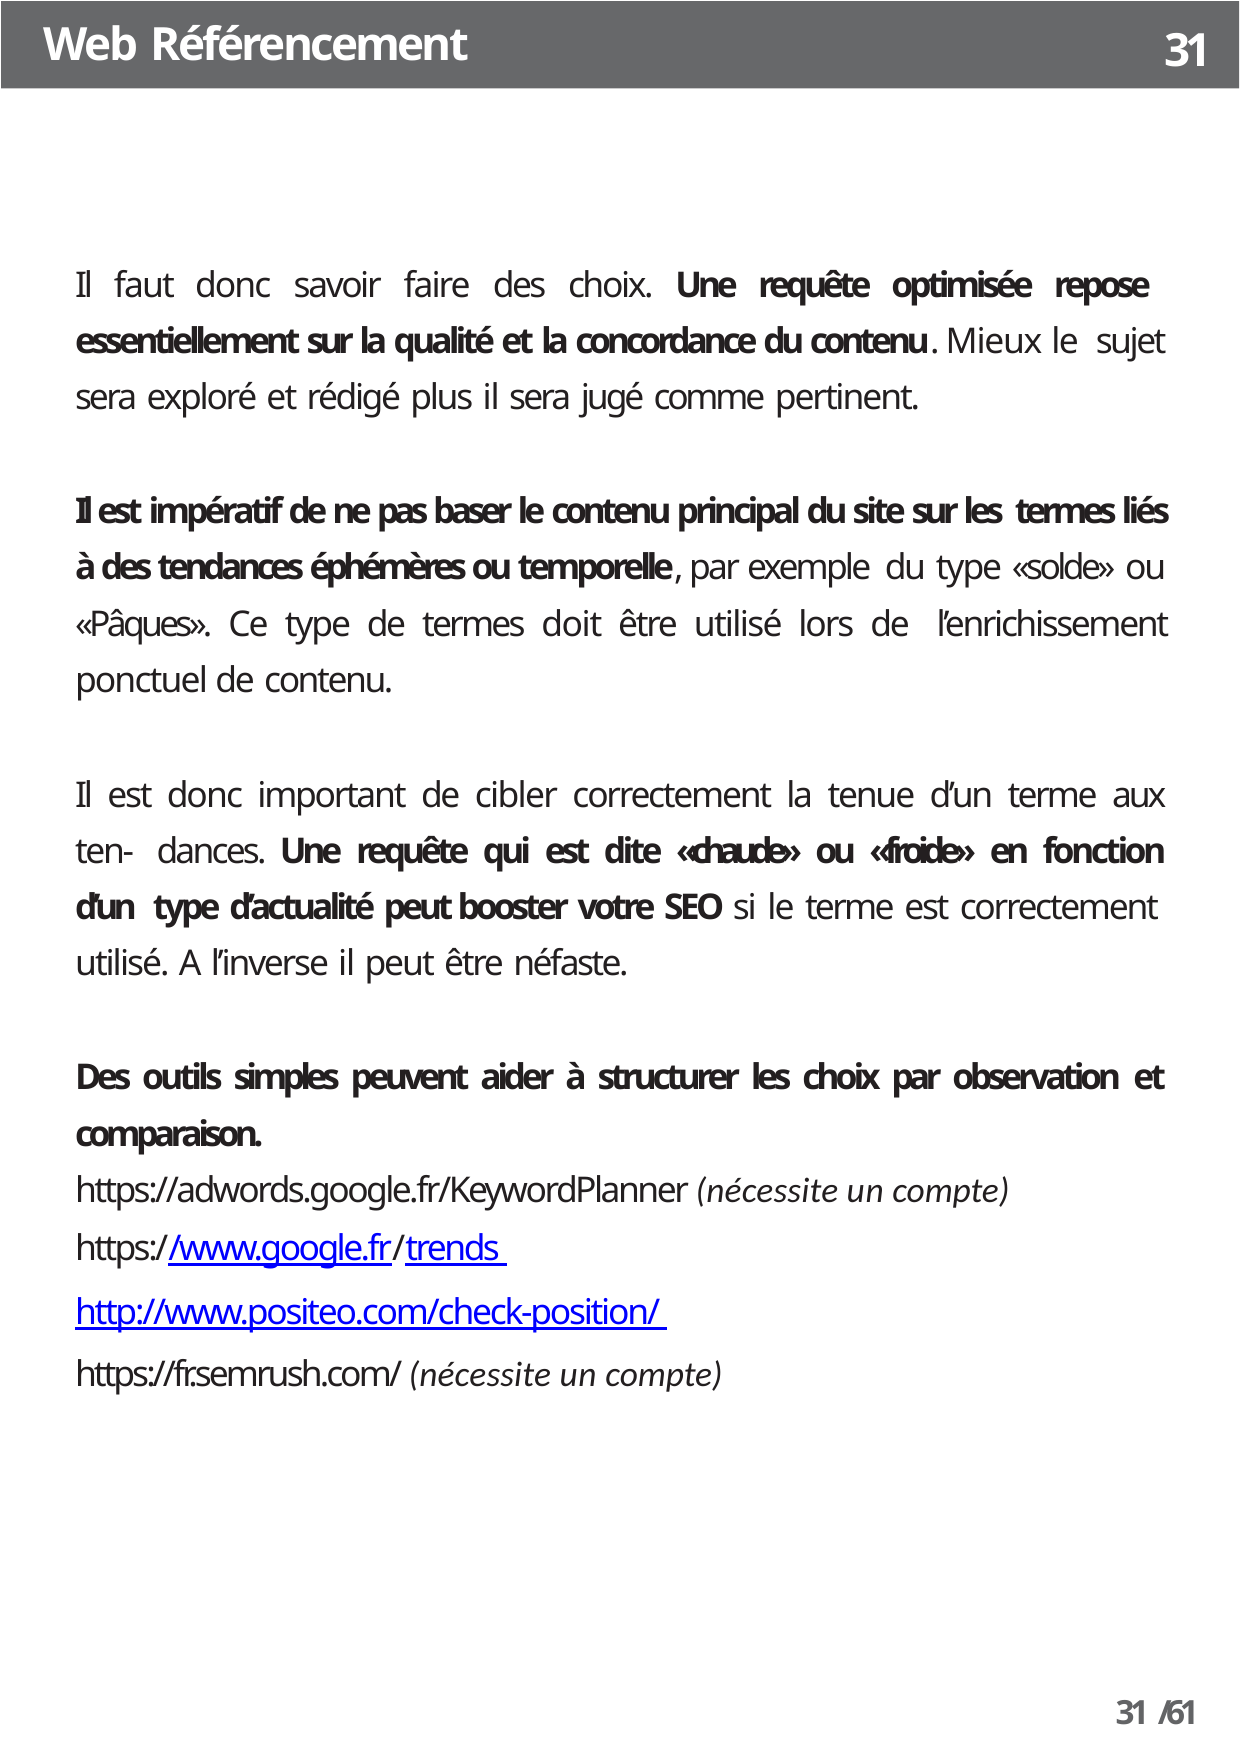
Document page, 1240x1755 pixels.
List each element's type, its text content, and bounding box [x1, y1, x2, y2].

text_box Web Référencement [41, 15, 473, 71]
text_box 31 [1162, 20, 1221, 76]
slide_number 31 /61 [1111, 1699, 1219, 1755]
text_box Il faut donc savoir faire des choix. Une requête optimisée repose essentiellement sur la qualité et la concordance du contenu. Mieux le sujet sera exploré et rédigé plus il sera jugé comme pertinent. Il est impératif de ne pas baser le contenu principal du site sur les termes liés à des tendances éphémères ou temporelle, par exemple du type «solde» ou «Pâques». Ce type de termes doit être utilisé lors de l’enrichissement ponctuel de contenu. Il est donc important de cibler correctement la tenue d’un terme aux ten- dances. Une requête qui est dite «chaude» ou «froide» en fonction d’un type d’actualité peut booster votre SEO si le terme est correctement utilisé. A l’inverse il peut être néfaste. Des outils simples peuvent aider à structurer les choix par observation et comparaison. https://adwords.google.fr/KeywordPlanner (nécessite un compte) https://www.google.fr/trends http://www.positeo.com/check-position/ https://fr.semrush.com/ (nécessite un compte) [72, 247, 1168, 1394]
